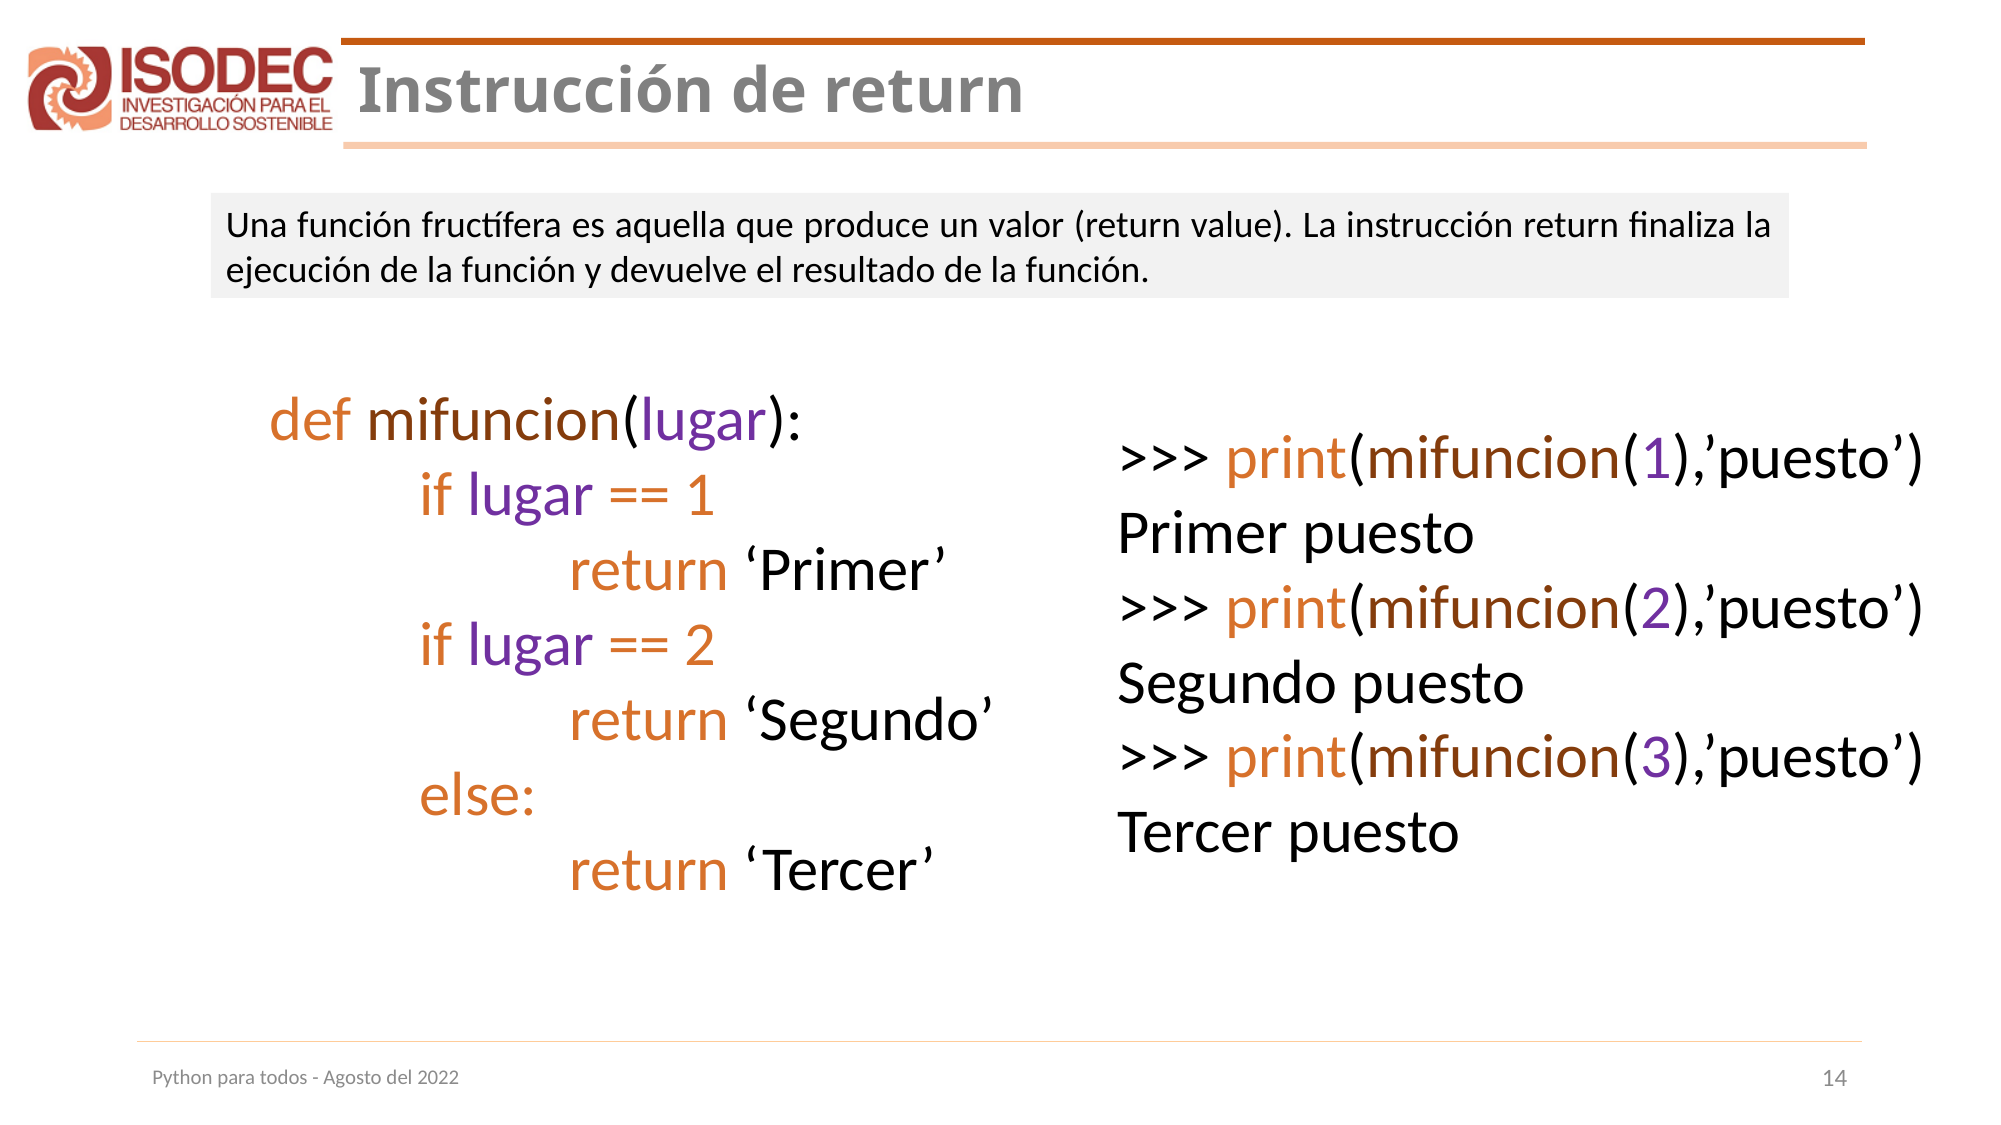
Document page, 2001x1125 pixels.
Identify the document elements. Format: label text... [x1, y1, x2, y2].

text_box def mifuncion(lugar): if lugar == 1 return ‘Primer’ if lugar == 2 return ‘Segundo’ else: return ‘Tercer’ [254, 370, 1103, 985]
footer Python para todos - Agosto del 2022 [137, 1046, 1412, 1106]
picture [20, 33, 344, 144]
slide_number 14 [1412, 1046, 1863, 1106]
text_box Una función fructífera es aquella que produce un valor (return value). La instrucción return finaliza la ejecución de la función y devuelve el resultado de la función. [210, 192, 1789, 298]
title Instrucción de return [343, 49, 1862, 136]
text_box >>> print(mifuncion(1),’puesto’) Primer puesto >>> print(mifuncion(2),’puesto’) Segundo puesto >>> print(mifuncion(3),’puesto’) Tercer puesto [1102, 408, 1951, 948]
